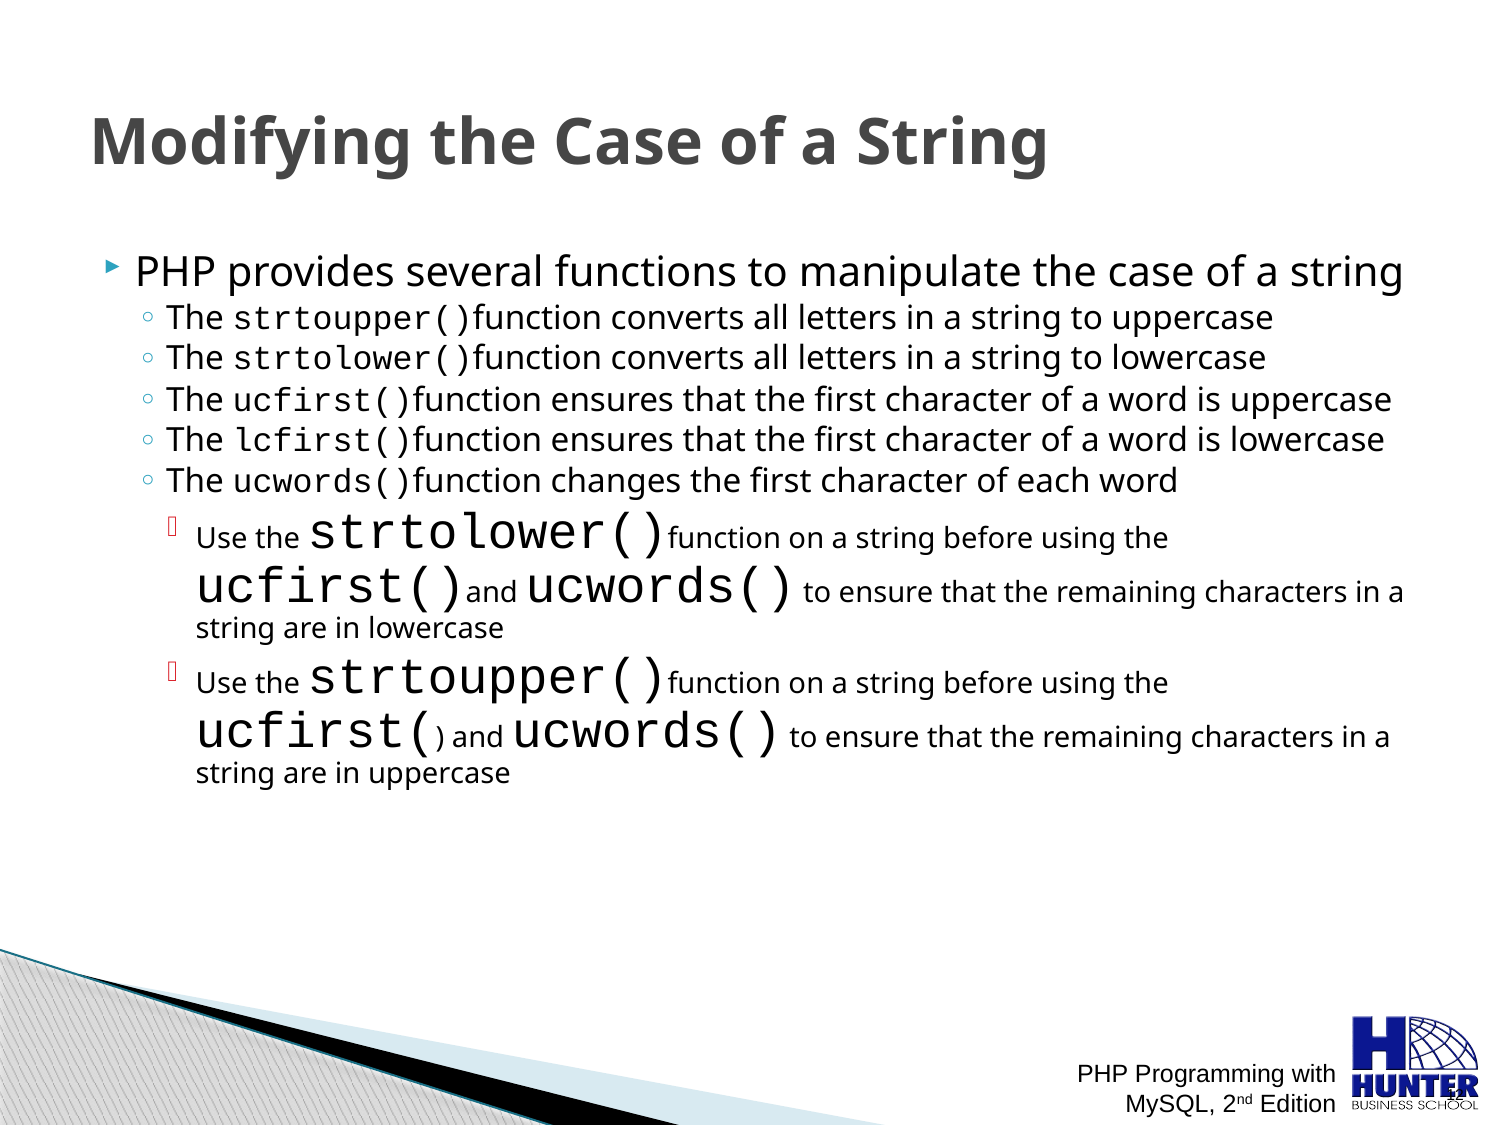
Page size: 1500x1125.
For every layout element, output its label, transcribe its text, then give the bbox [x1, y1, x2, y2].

footer PHP Programming with MySQL, 2nd Edition [1043, 1038, 1352, 1125]
picture [1352, 1016, 1479, 1111]
slide_number 12 [1418, 1051, 1479, 1112]
list PHP provides several functions to manipulate the case of a string The strtoupper()function converts all letters in a string to uppercase The strtolower()function converts all letters in a string to lowercase The ucfirst()function ensures that the first character of a word is uppercase The lcfirst()function ensures that the first character of a word is lowercase The ucwords()function changes the first character of each word Use the strtolower()function on a string before using the ucfirst()and ucwords() to ensure that the remaining characters in a string are in lowercase Use the strtoupper()function on a string before using the ucfirst() and ucwords() to ensure that the remaining characters in a string are in uppercase [75, 243, 1425, 986]
title Modifying the Case of a String [75, 45, 1425, 233]
